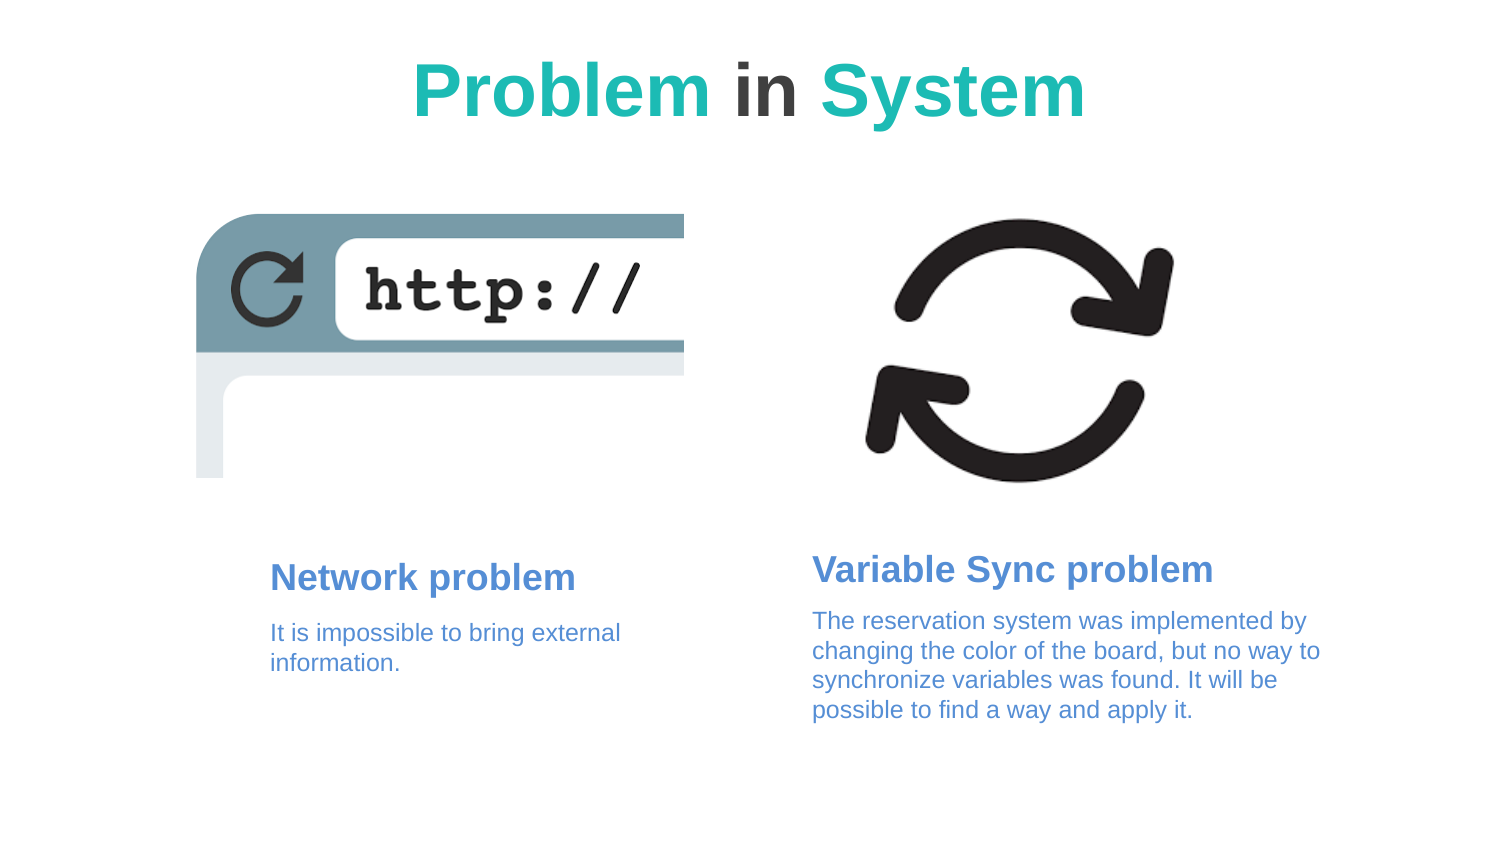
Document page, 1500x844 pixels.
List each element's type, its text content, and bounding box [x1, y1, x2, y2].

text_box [796, 537, 1382, 844]
picture [844, 175, 1196, 527]
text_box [255, 544, 717, 747]
picture [170, 189, 684, 478]
title Problem in System [0, 22, 1500, 151]
